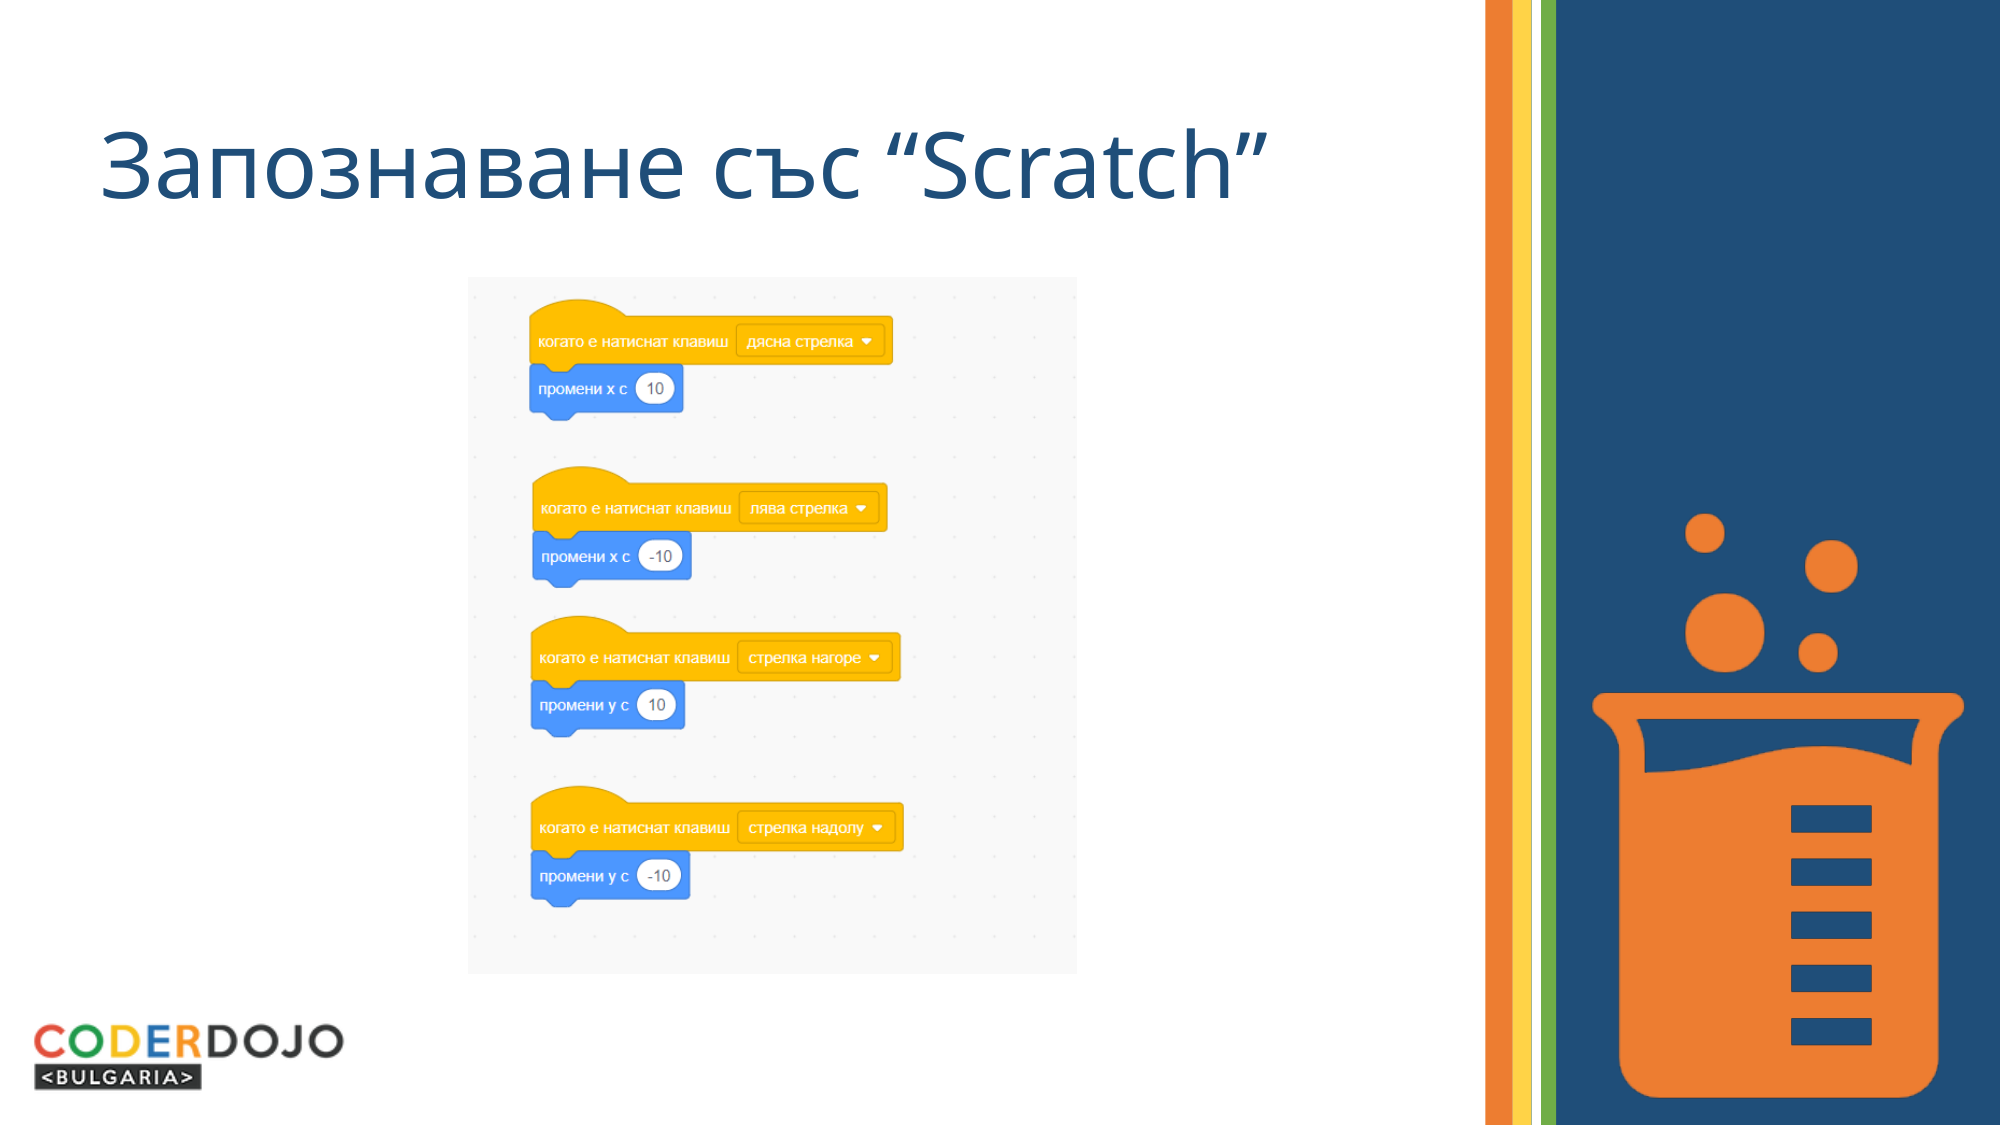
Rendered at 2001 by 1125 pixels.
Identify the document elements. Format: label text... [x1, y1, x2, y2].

picture [468, 277, 1077, 974]
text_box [1459, 0, 2000, 1125]
title Запознаване със “Scratch” [85, 59, 1459, 278]
picture [22, 1013, 360, 1097]
